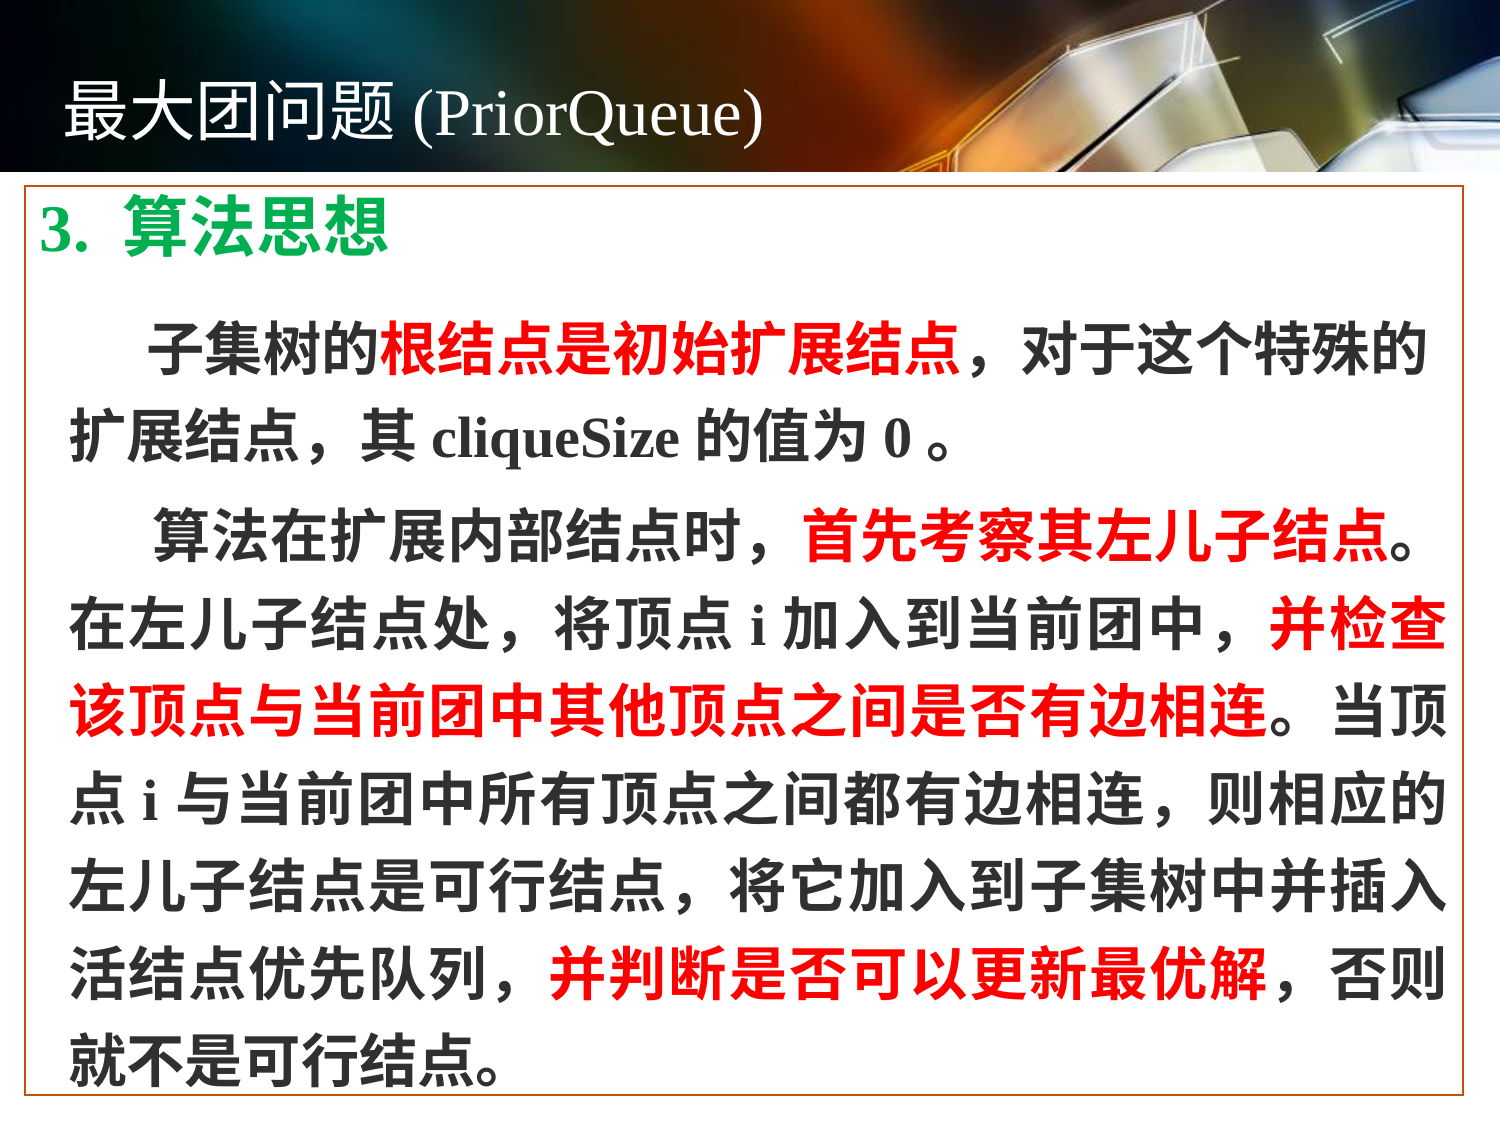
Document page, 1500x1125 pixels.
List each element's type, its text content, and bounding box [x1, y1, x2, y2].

picture [0, 0, 372, 172]
picture [363, 0, 1500, 172]
text_box 3. 算法思想 子集树的根结点是初始扩展结点，对于这个特殊的扩展结点，其cliqueSize的值为0。 算法在扩展内部结点时，首先考察其左儿子结点。在左儿子结点处，将顶点i加入到当前团中，并检查该顶点与当前团中其他顶点之间是否有边相连。当顶点i与当前团中所有顶点之间都有边相连，则相应的左儿子结点是可行结点，将它加入到子集树中并插入活结点优先队列，并判断是否可以更新最优解，否则就不是可行结点。 [24, 185, 1464, 1096]
picture [282, 35, 289, 46]
text_box 最大团问题(PriorQueue) [47, 61, 886, 185]
